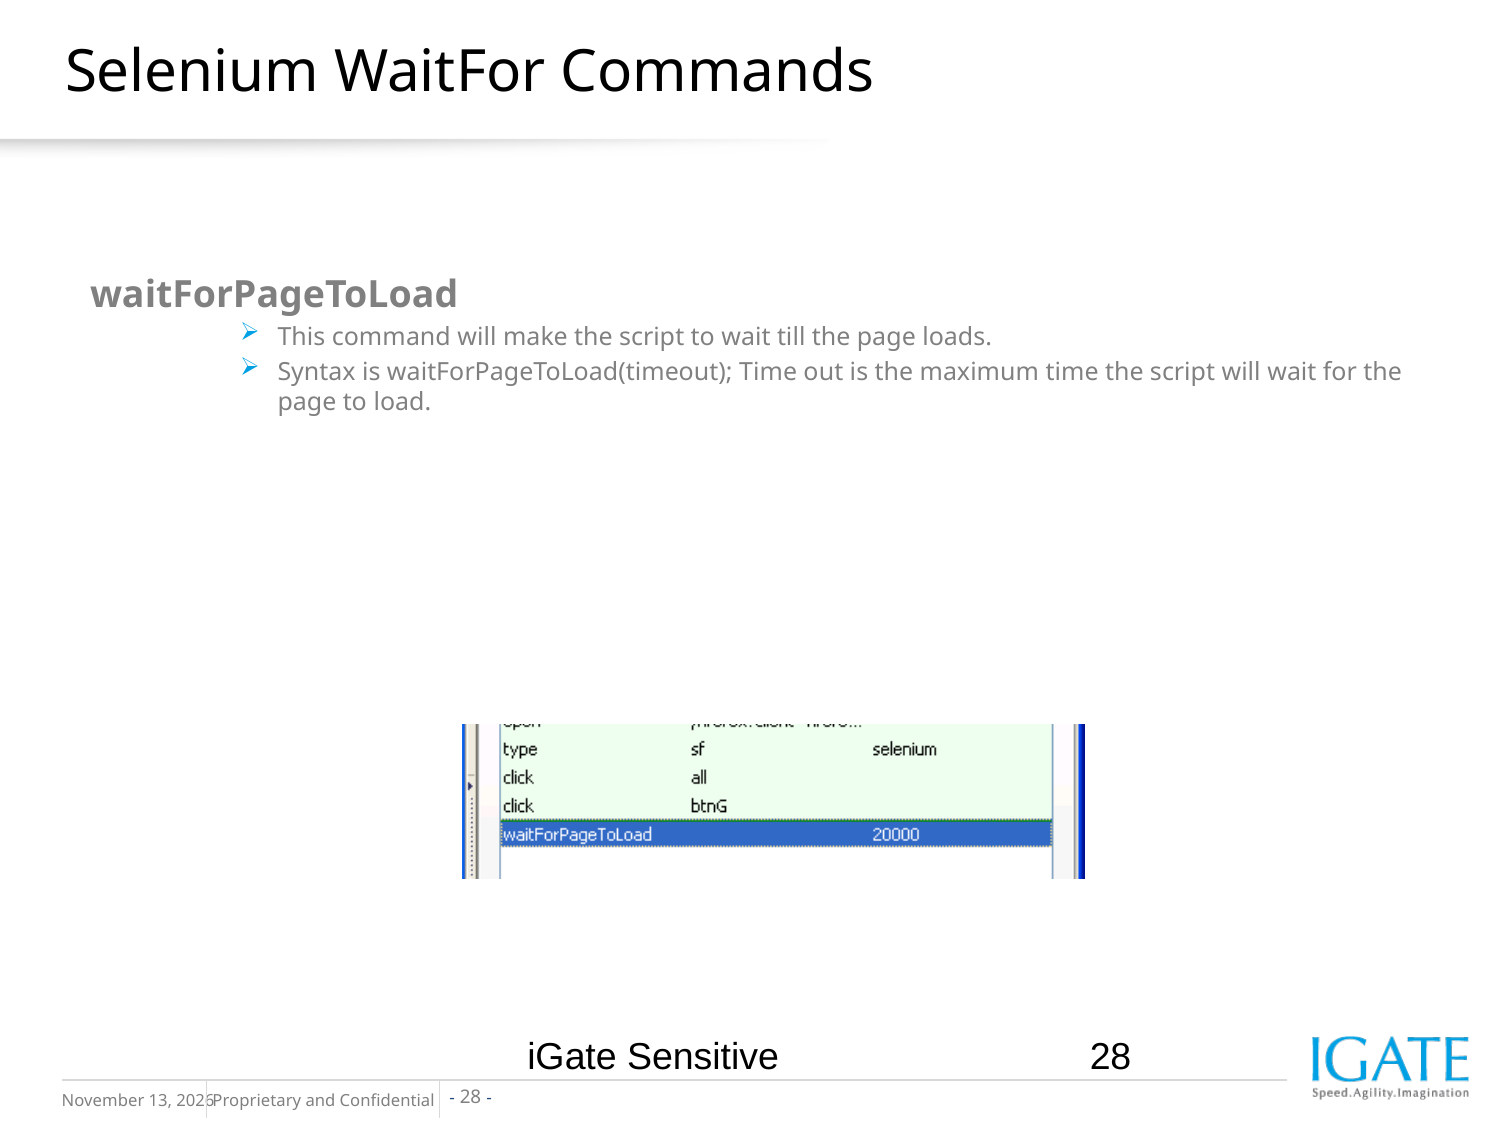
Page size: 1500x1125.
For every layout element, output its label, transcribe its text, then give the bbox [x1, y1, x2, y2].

picture [462, 724, 1085, 879]
list waitForPageToLoad This command will make the script to wait till the page loads. Syntax is waitForPageToLoad(timeout); Time out is the maximum time the script will wait for the page to load. [75, 262, 1425, 1005]
title Selenium WaitFor Commands [50, 3, 1400, 134]
picture [0, 112, 919, 174]
footer iGate Sensitive [512, 1024, 988, 1103]
picture [1304, 1028, 1475, 1105]
slide_number 28 [1074, 1024, 1425, 1103]
